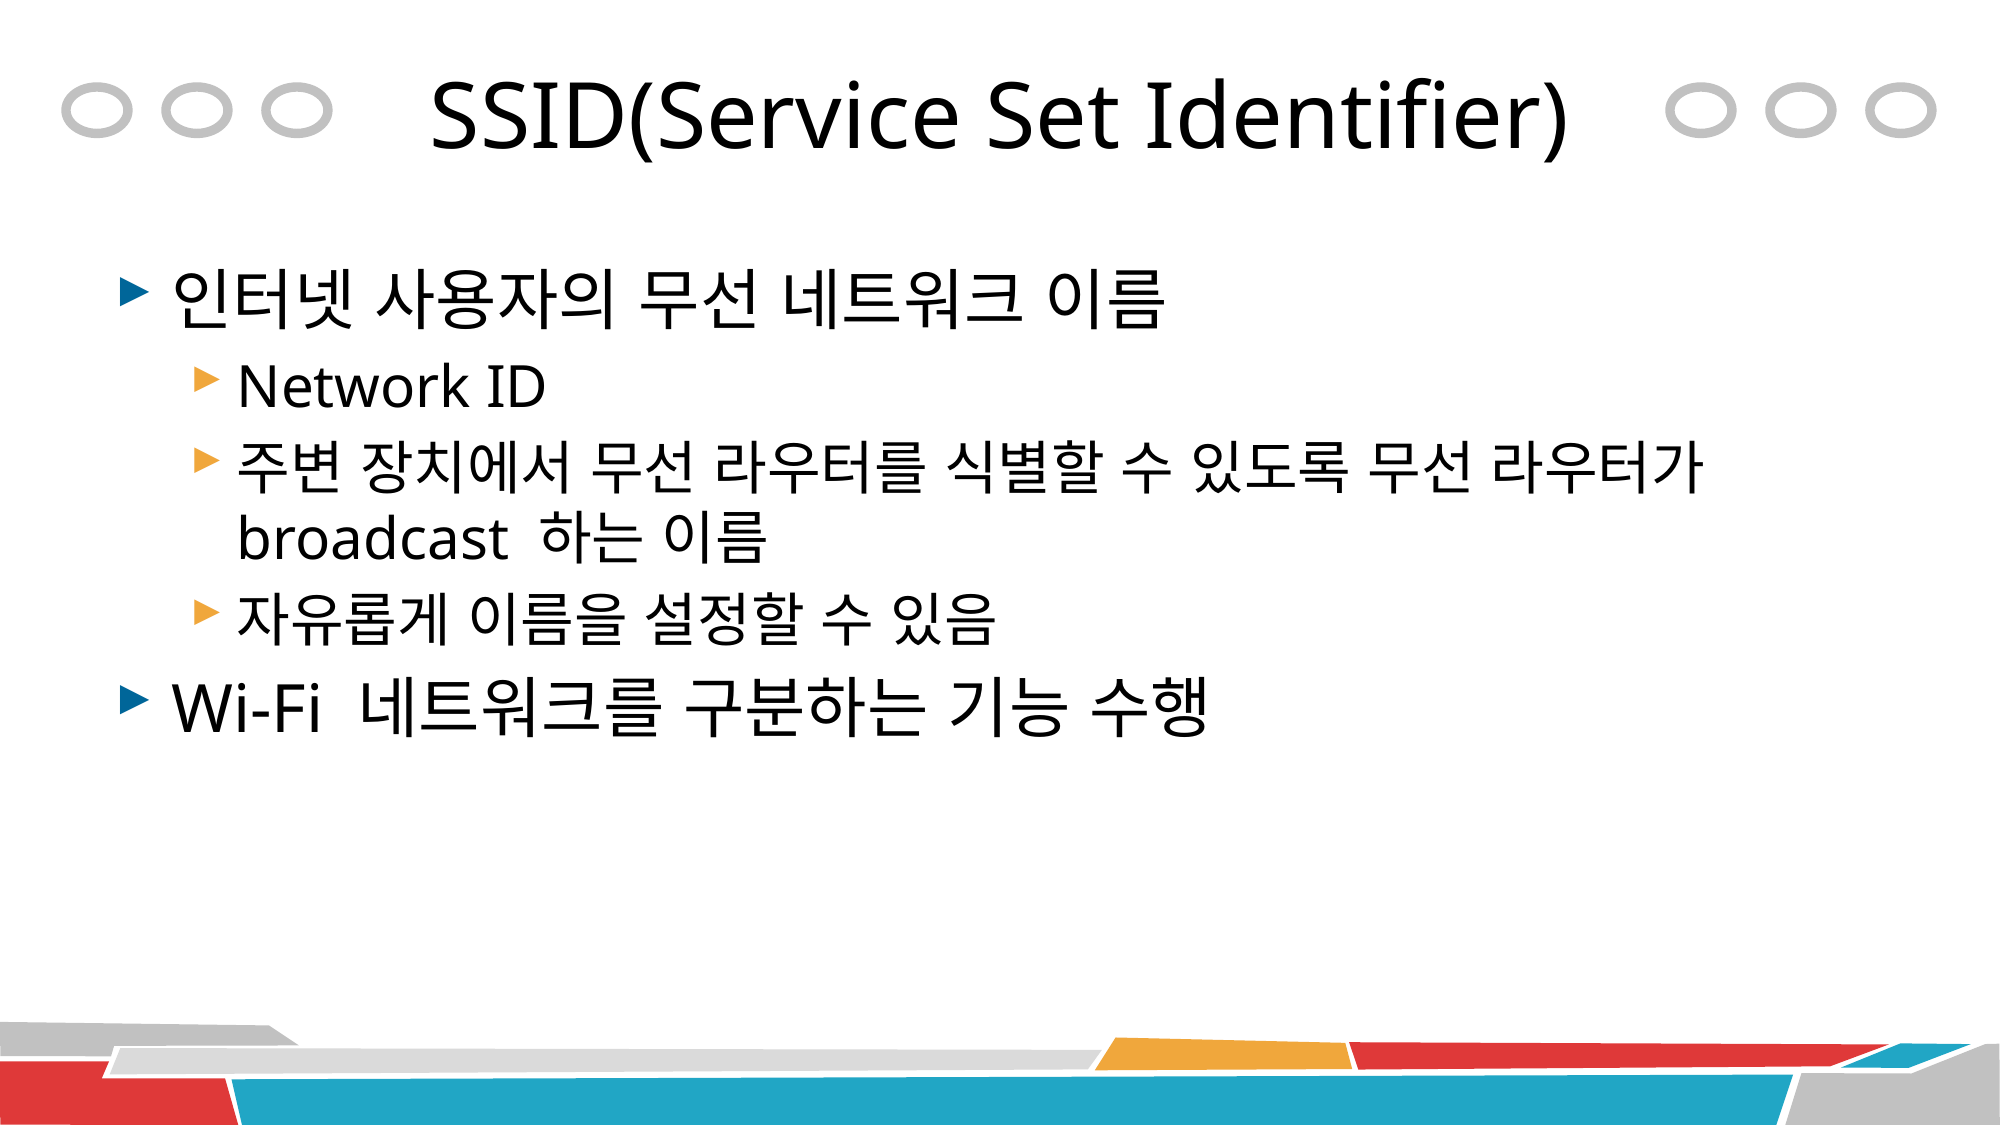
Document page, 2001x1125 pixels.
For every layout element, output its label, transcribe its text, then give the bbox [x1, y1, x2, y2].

title SSID(Service Set Identifier) [350, 18, 1650, 206]
list 인터넷 사용자의 무선 네트워크 이름 Network ID 주변 장치에서 무선 라우터를 식별할 수 있도록 무선 라우터가 broadcast 하는 이름 자유롭게 이름을 설정할 수 있음 Wi-Fi 네트워크를 구분하는 기능 수행 [99, 250, 1900, 1005]
